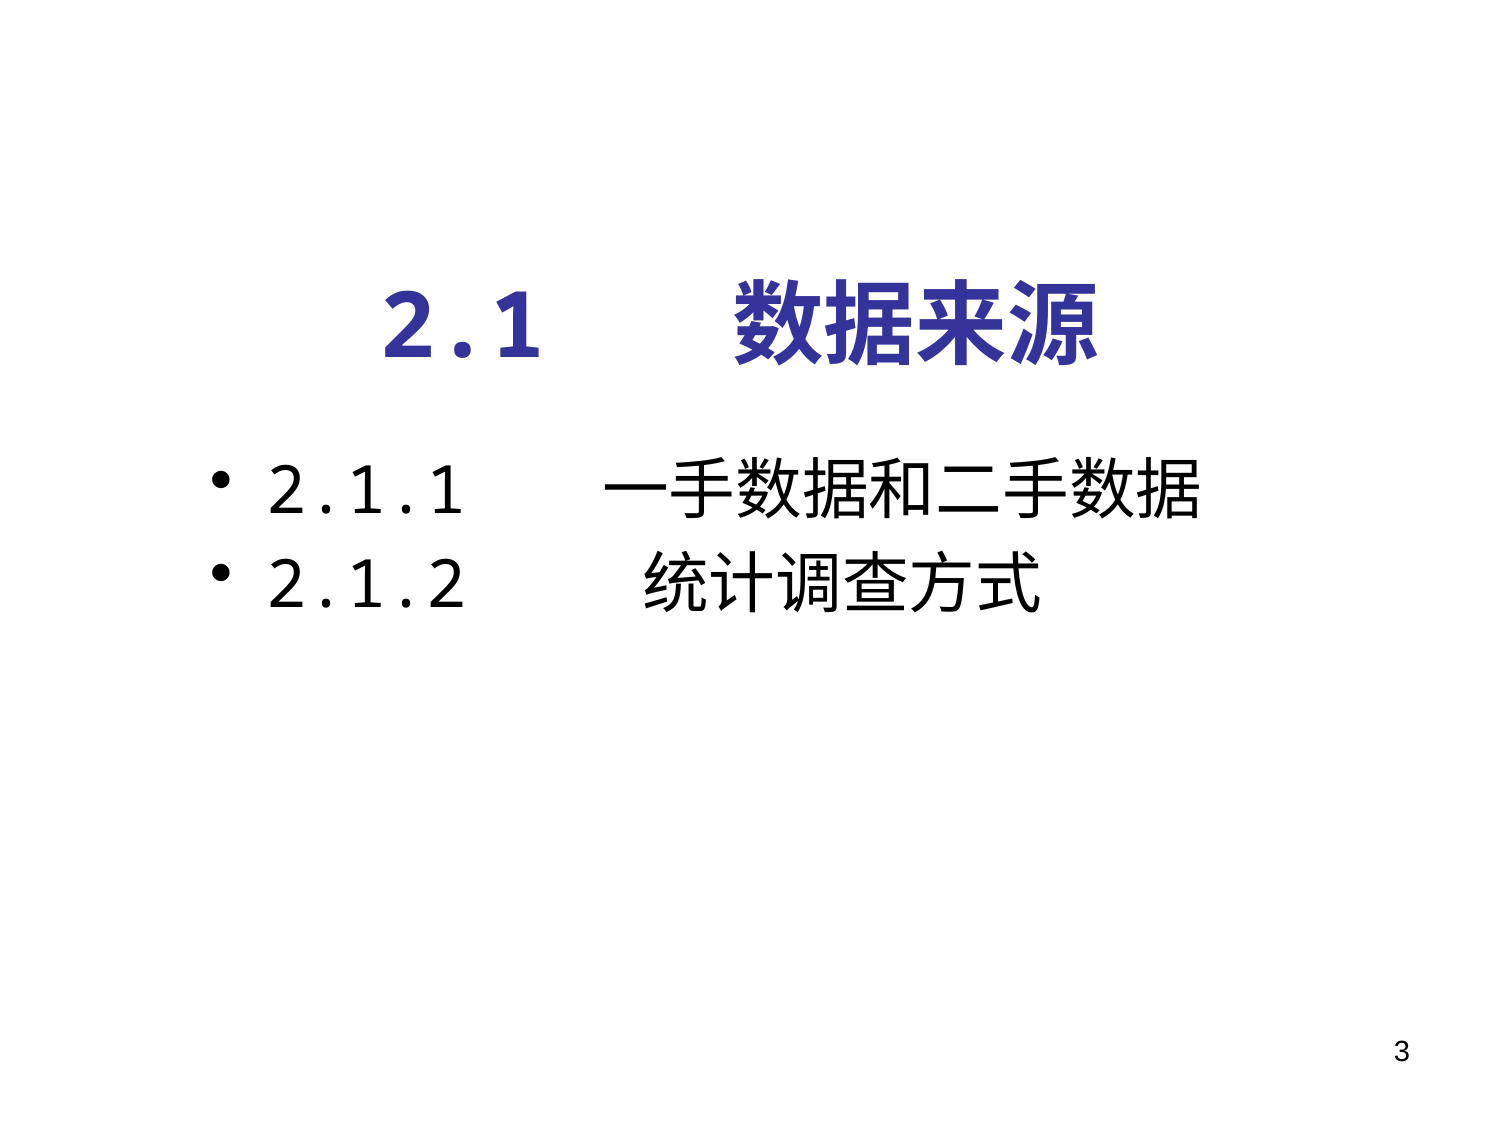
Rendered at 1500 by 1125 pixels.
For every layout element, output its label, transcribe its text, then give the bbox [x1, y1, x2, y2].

list 2.1.1 一手数据和二手数据 2.1.2 统计调查方式 [194, 439, 1275, 901]
title 2.1 数据来源 [64, 196, 1416, 385]
slide_number 3 [1074, 1024, 1426, 1103]
